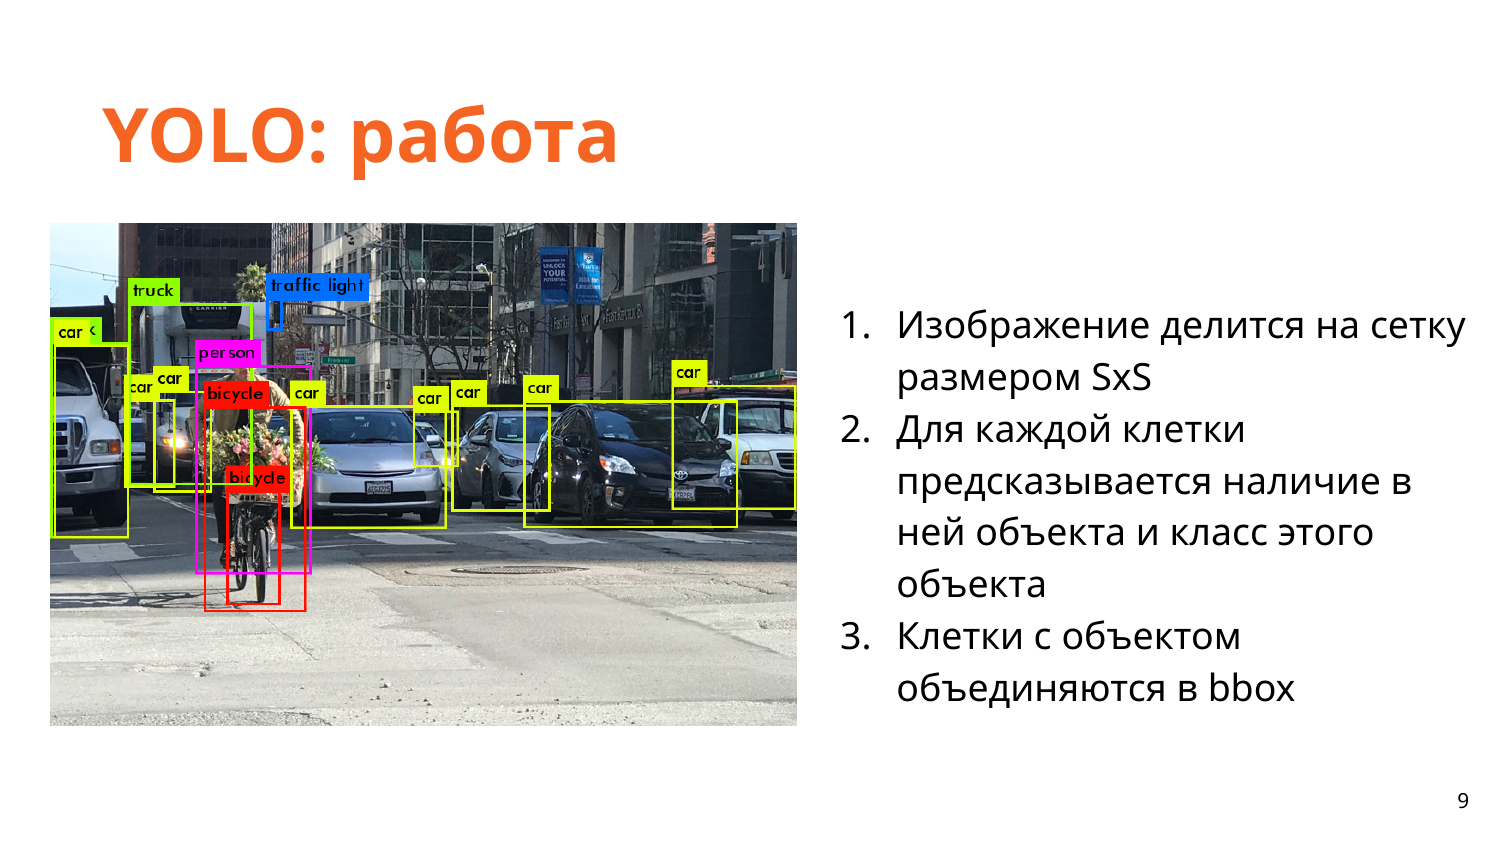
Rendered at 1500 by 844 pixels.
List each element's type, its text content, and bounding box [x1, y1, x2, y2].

slide_number ‹#› [1394, 769, 1484, 834]
text_box Изображение делится на сетку размером SxS Для каждой клетки предсказывается наличие в ней объекта и класс этого объекта Клетки с объектом объединяются в bbox [806, 279, 1484, 724]
picture [49, 223, 797, 726]
title YOLO: работа [87, 72, 697, 199]
